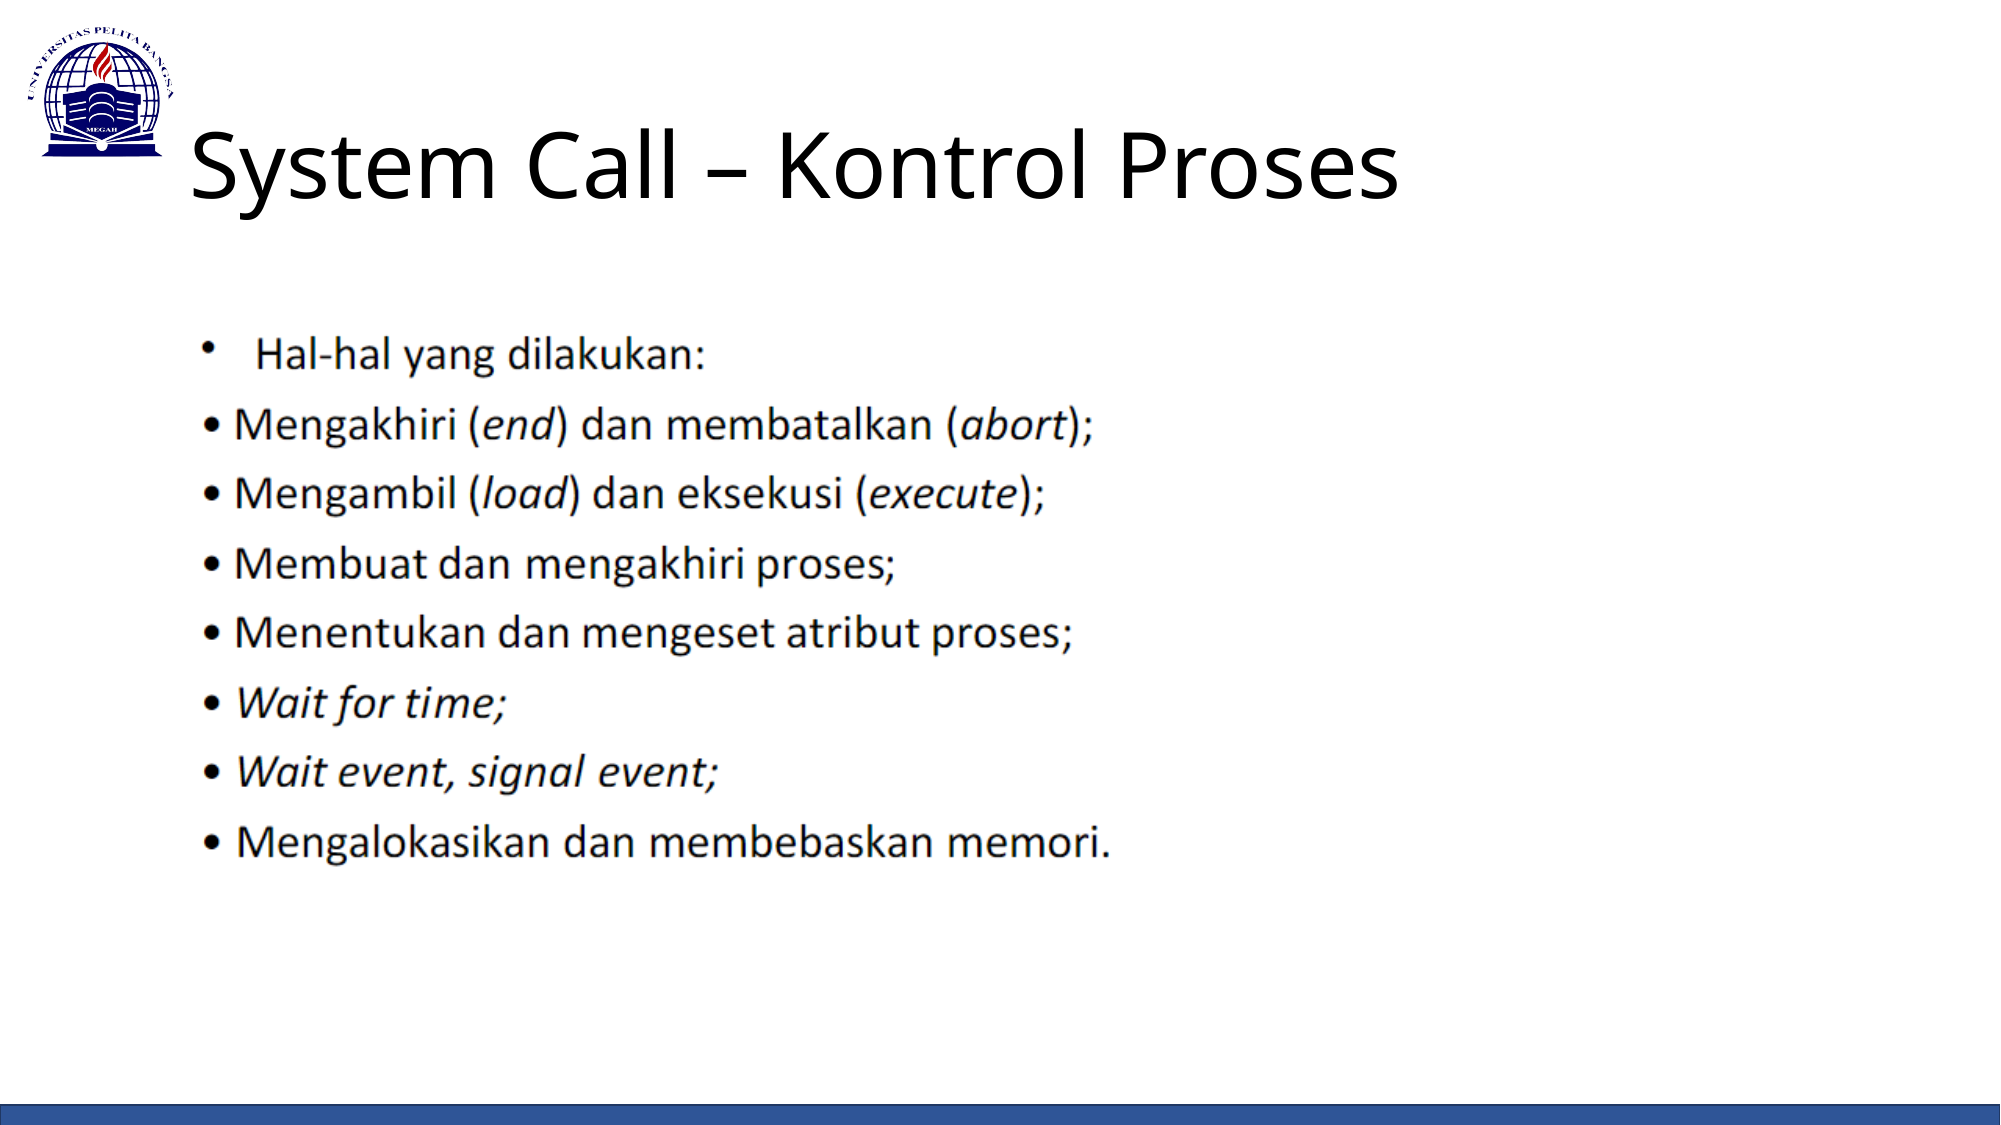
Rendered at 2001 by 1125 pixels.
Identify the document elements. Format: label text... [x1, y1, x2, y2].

title System Call – Kontrol Proses [174, 59, 1863, 278]
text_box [17, 18, 185, 185]
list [167, 313, 1184, 898]
text_box [0, 1104, 2000, 1125]
